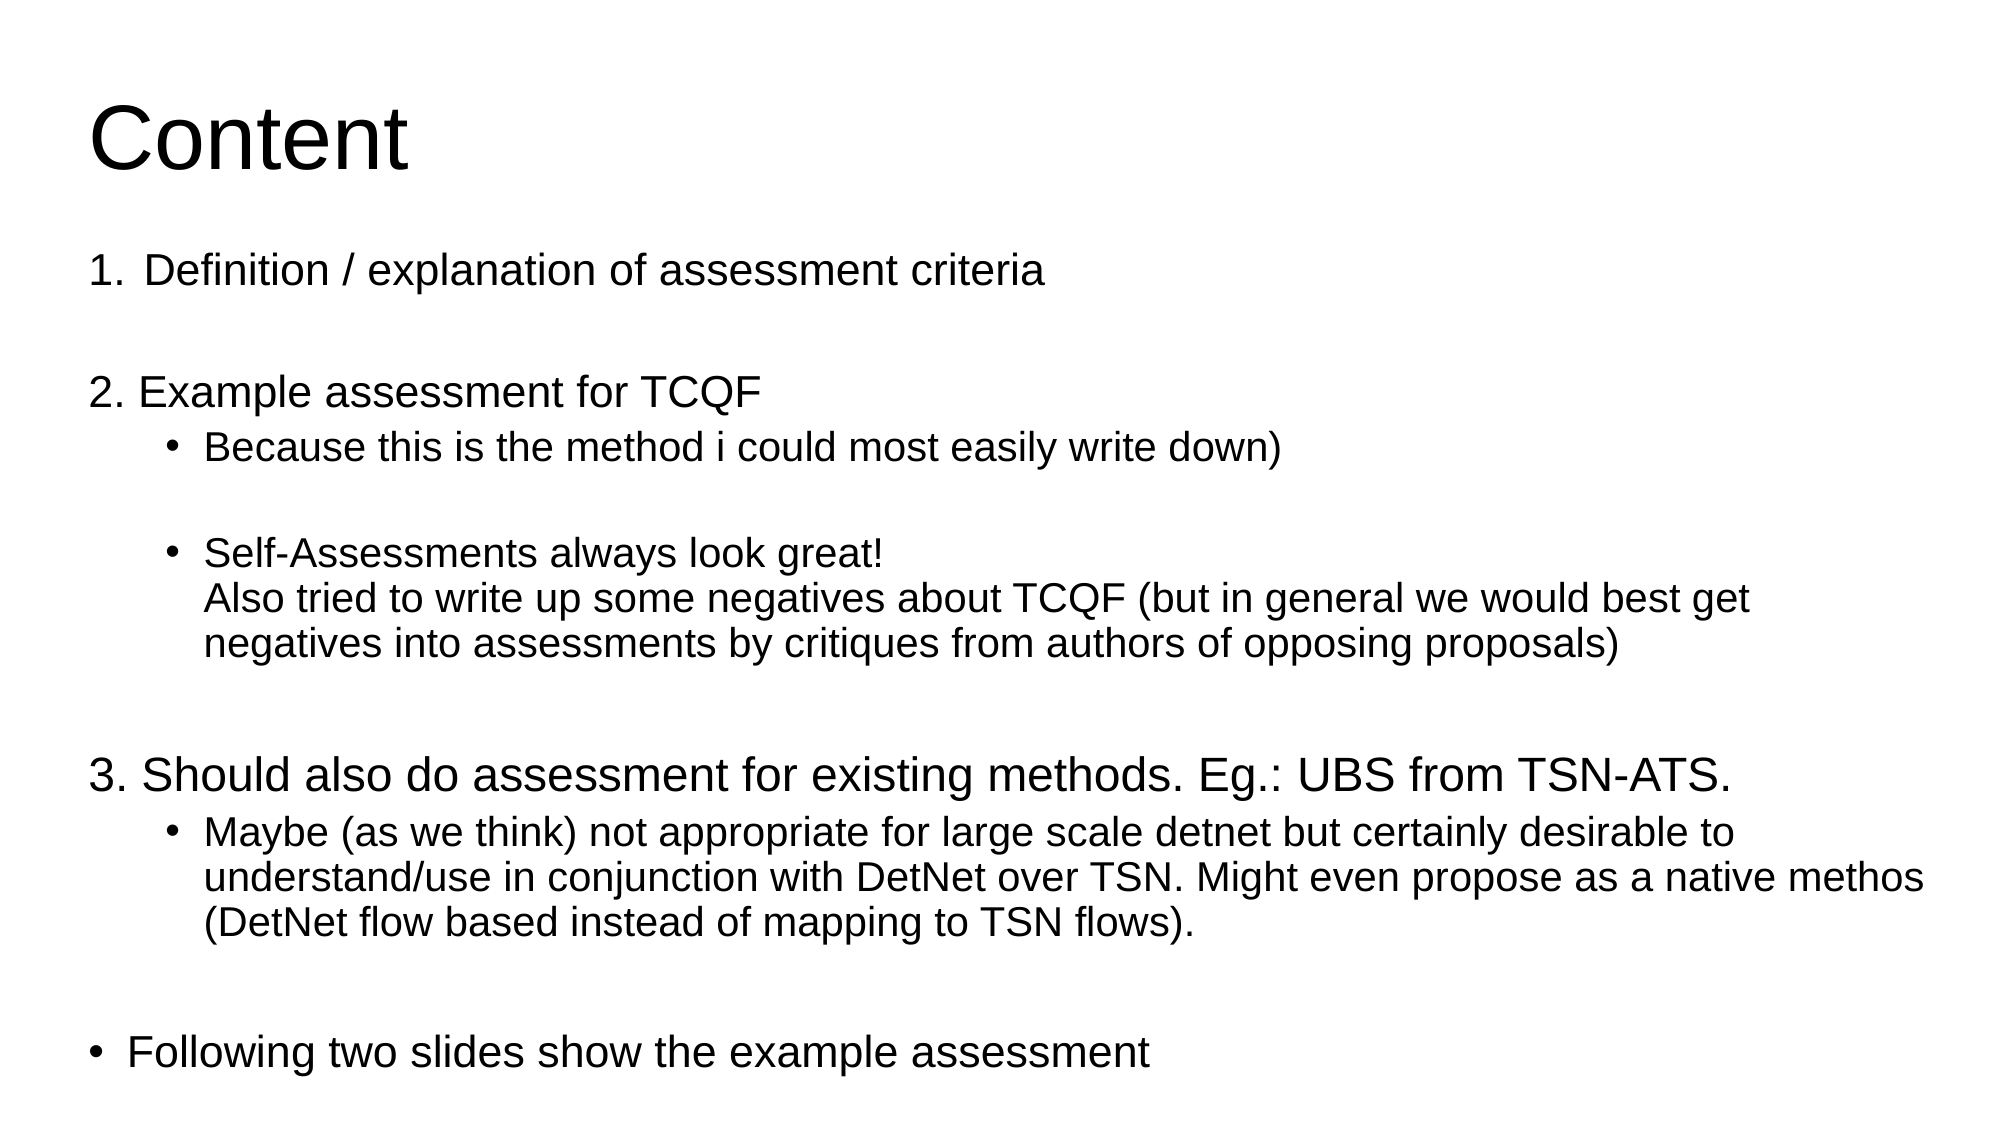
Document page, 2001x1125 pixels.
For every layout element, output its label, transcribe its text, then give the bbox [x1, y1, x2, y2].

list Definition / explanation of assessment criteria 2. Example assessment for TCQF Because this is the method i could most easily write down) Self-Assessments always look great! Also tried to write up some negatives about TCQF (but in general we would best get negatives into assessments by critiques from authors of opposing proposals) 3. Should also do assessment for existing methods. Eg.: UBS from TSN-ATS. Maybe (as we think) not appropriate for large scale detnet but certainly desirable to understand/use in conjunction with DetNet over TSN. Might even propose as a native methos (DetNet flow based instead of mapping to TSN flows). Following two slides show the example assessment [73, 239, 1949, 1094]
title Content [73, 59, 1863, 220]
